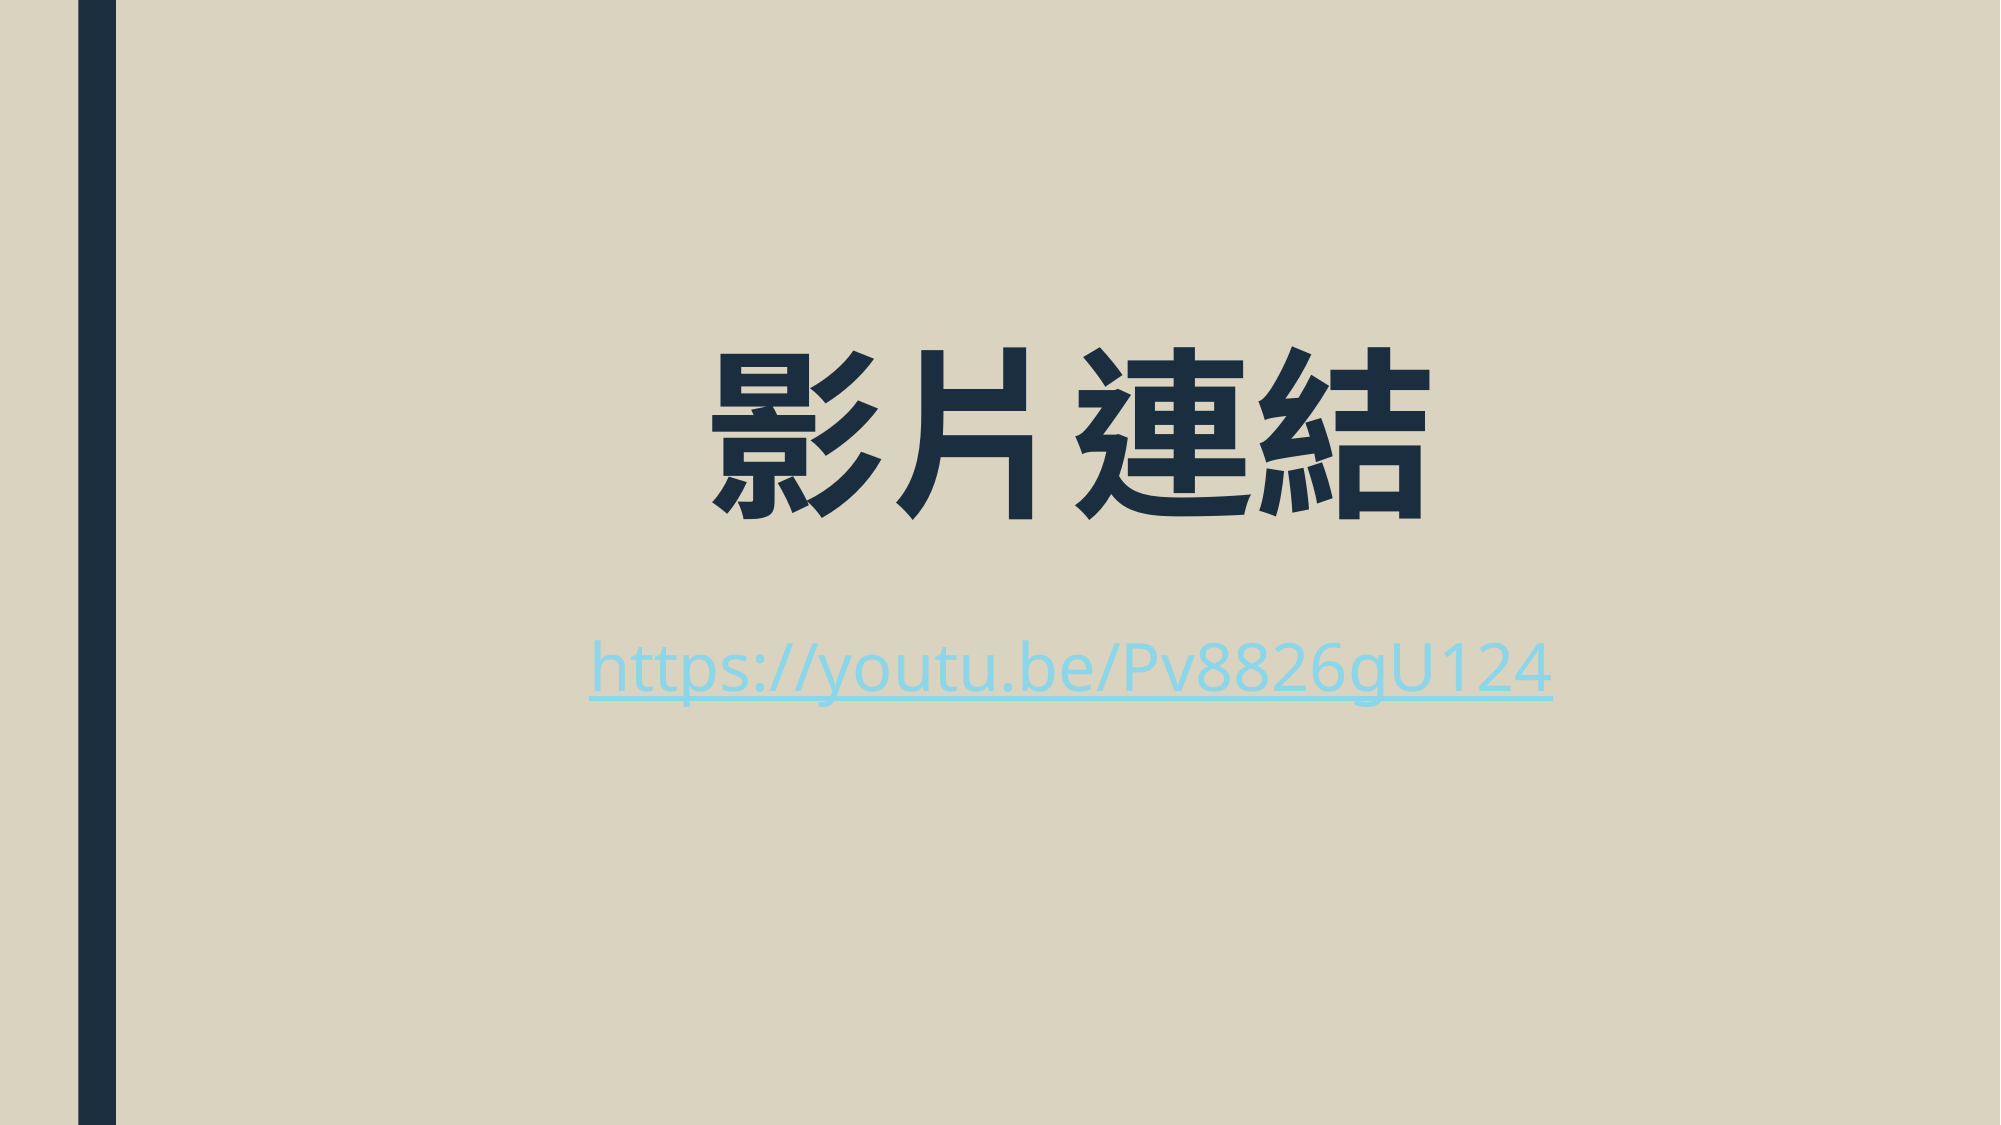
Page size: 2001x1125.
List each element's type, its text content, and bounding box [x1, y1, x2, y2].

text_box https://youtu.be/Pv8826gU124 [574, 617, 1569, 723]
title 影片連結 [283, 339, 1859, 583]
